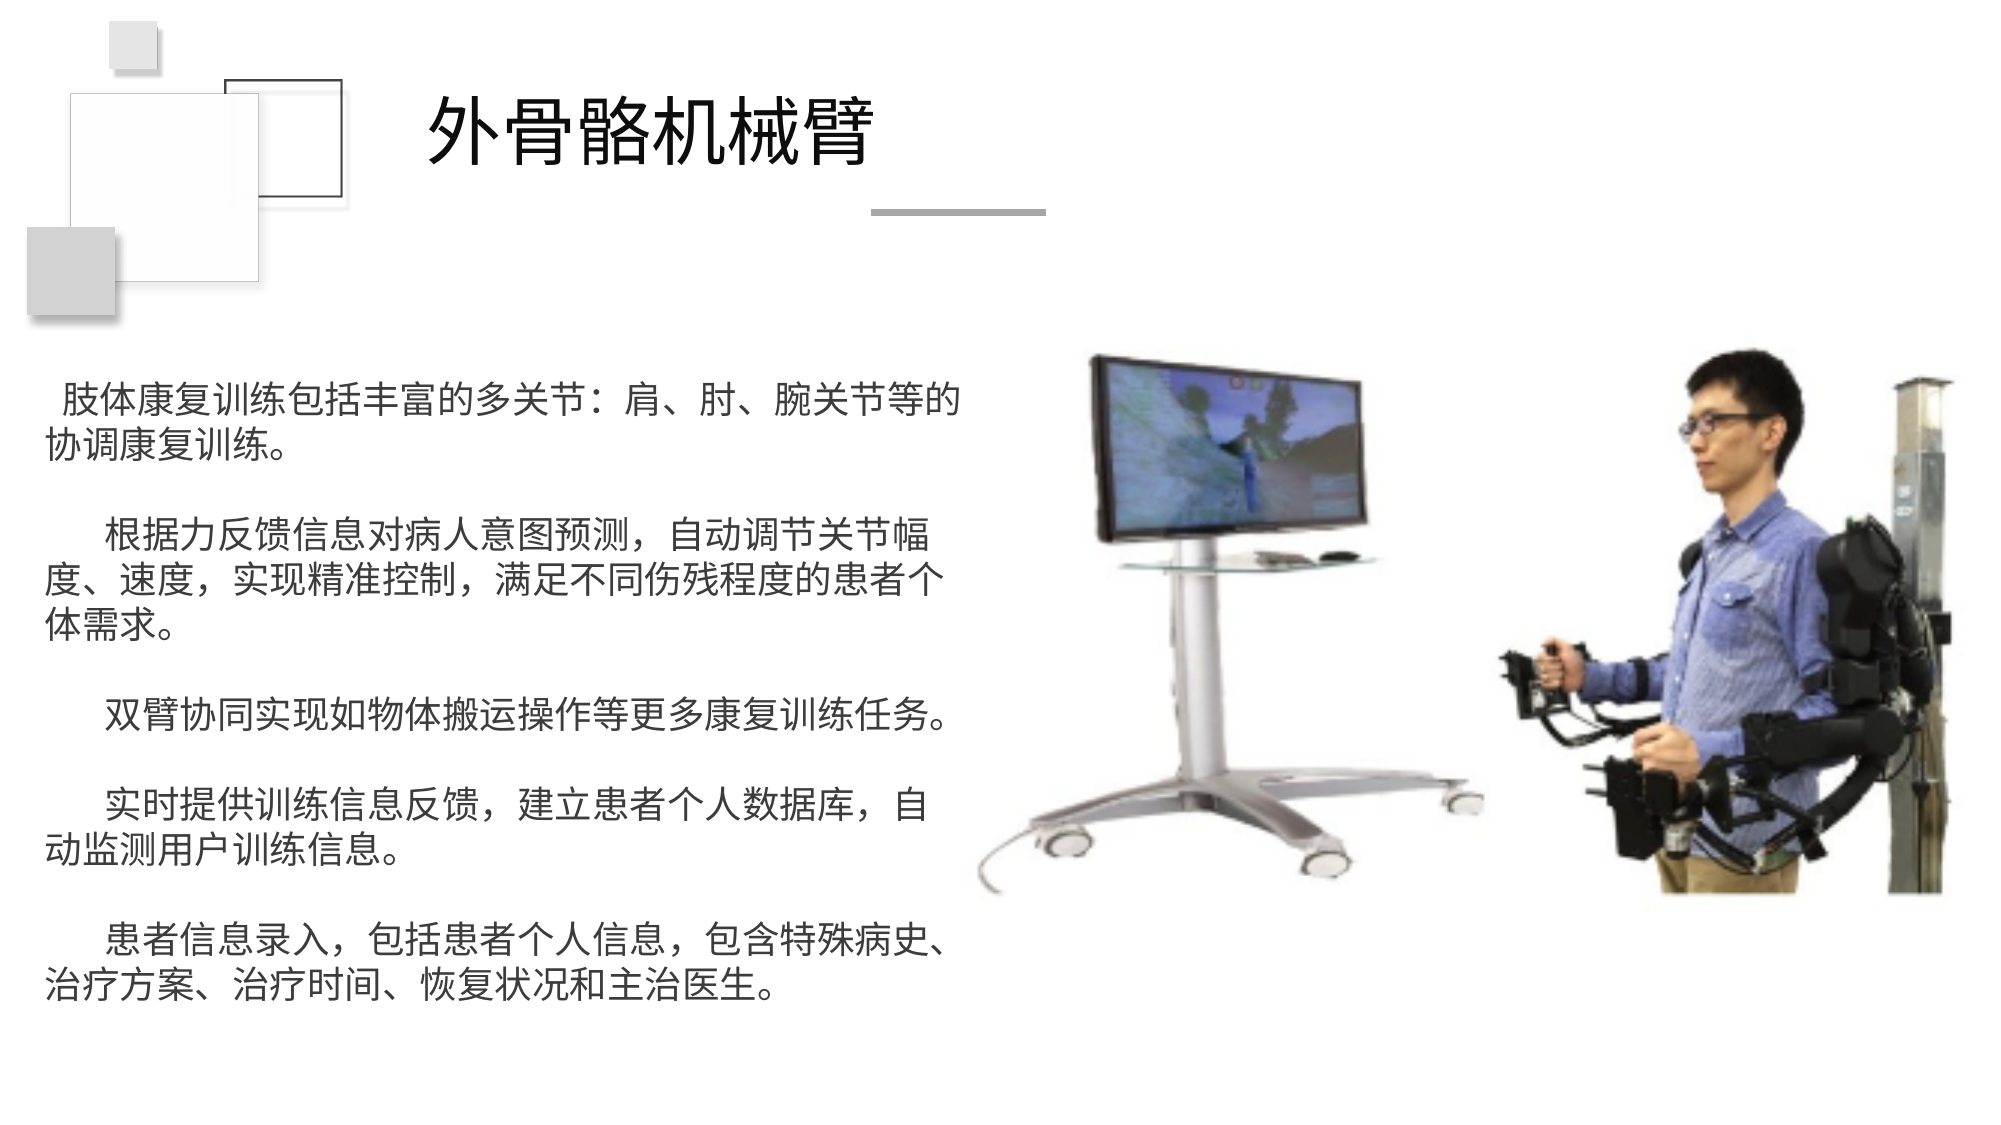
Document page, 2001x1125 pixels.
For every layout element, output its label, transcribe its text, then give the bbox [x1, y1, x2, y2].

picture [109, 21, 165, 80]
picture [23, 79, 352, 332]
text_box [411, 76, 1662, 183]
text_box 肢体康复训练包括丰富的多关节：肩、肘、腕关节等的协调康复训练。 根据力反馈信息对病人意图预测，自动调节关节幅度、速度，实现精准控制，满足不同伤残程度的患者个体需求。 双臂协同实现如物体搬运操作等更多康复训练任务。 实时提供训练信息反馈，建立患者个人数据库，自动监测用户训练信息。 患者信息录入，包括患者个人信息，包含特殊病史、治疗方案、治疗时间、恢复状况和主治医生。 [29, 368, 981, 1014]
picture [931, 265, 2000, 948]
